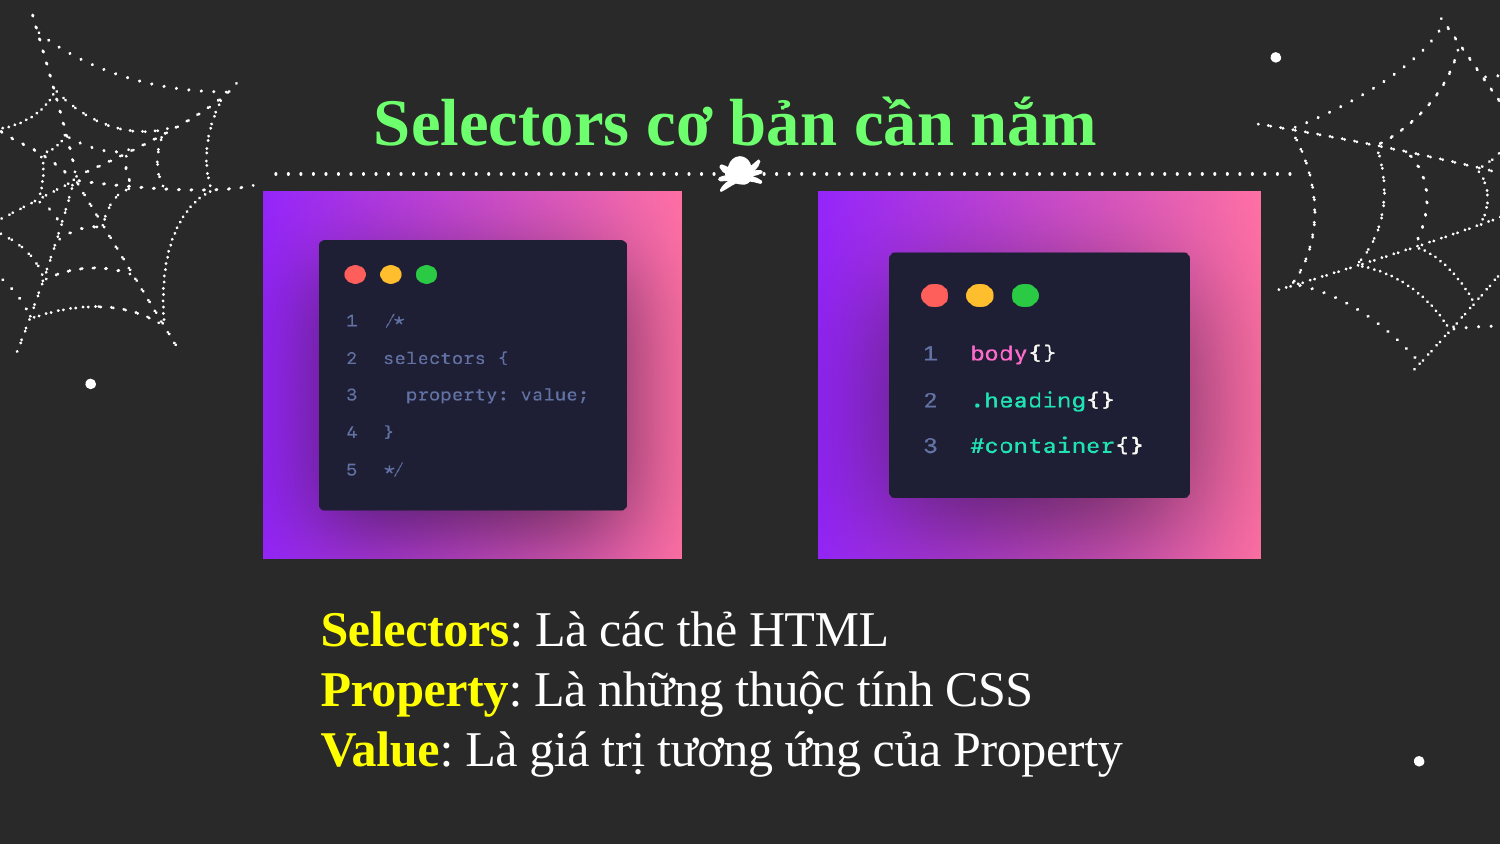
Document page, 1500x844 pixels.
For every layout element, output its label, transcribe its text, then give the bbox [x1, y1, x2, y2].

title Selectors cơ bản cần nắm [358, 67, 1169, 173]
text_box Selectors: Là các thẻ HTML Property: Là những thuộc tính CSS Value: Là giá trị tương ứng của Property [305, 589, 1263, 784]
text_box [720, 183, 749, 192]
picture [817, 191, 1263, 560]
picture [263, 191, 682, 560]
text_box [719, 156, 763, 173]
